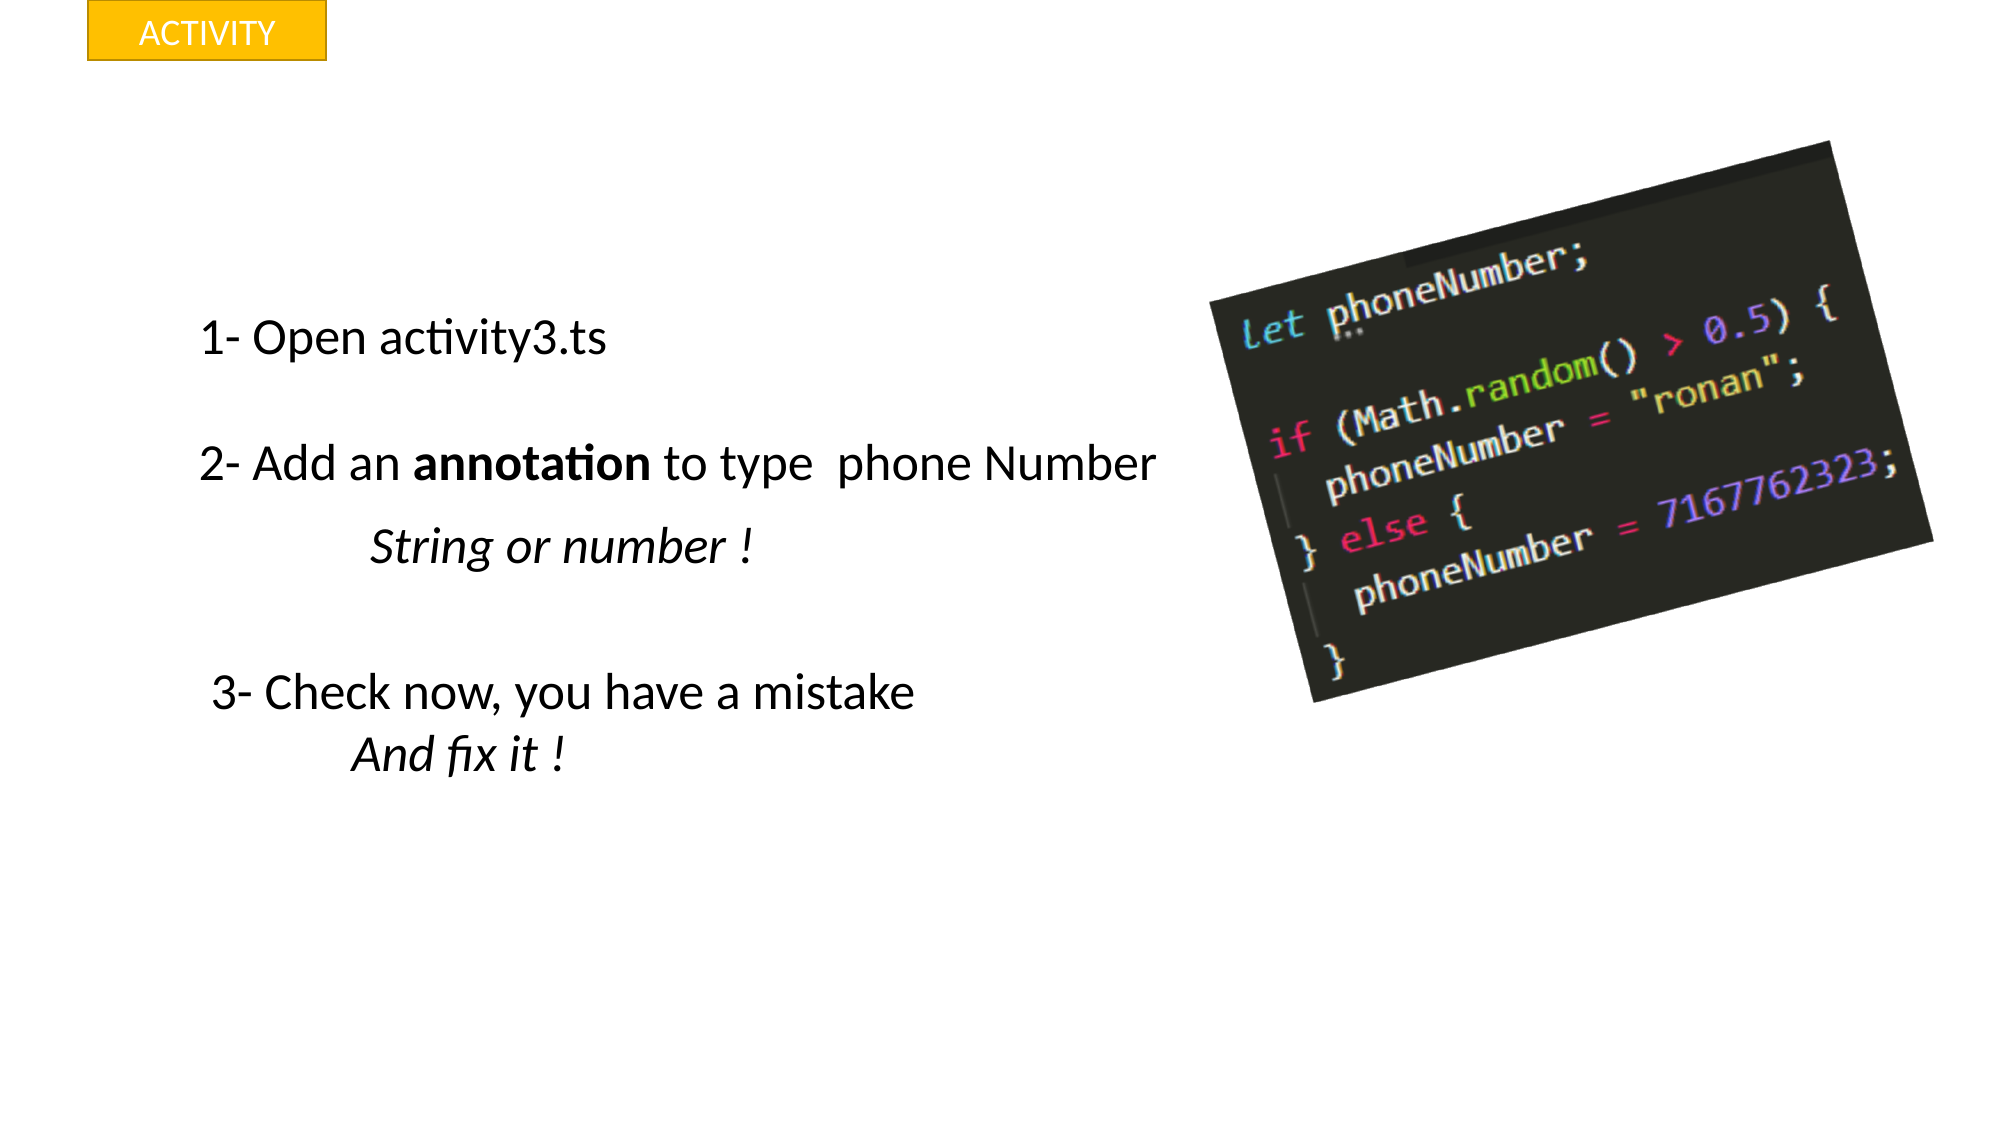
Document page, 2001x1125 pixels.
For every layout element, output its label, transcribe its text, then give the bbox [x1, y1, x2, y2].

text_box 3- Check now, you have a mistake And fix it ! [183, 649, 940, 790]
text_box String or number ! [355, 503, 776, 582]
text_box 2- Add an annotation to type phone Number [171, 421, 1178, 499]
text_box 1- Open activity3.ts [171, 294, 628, 373]
text_box ACTIVITY [88, 0, 327, 60]
picture [1210, 141, 1933, 702]
